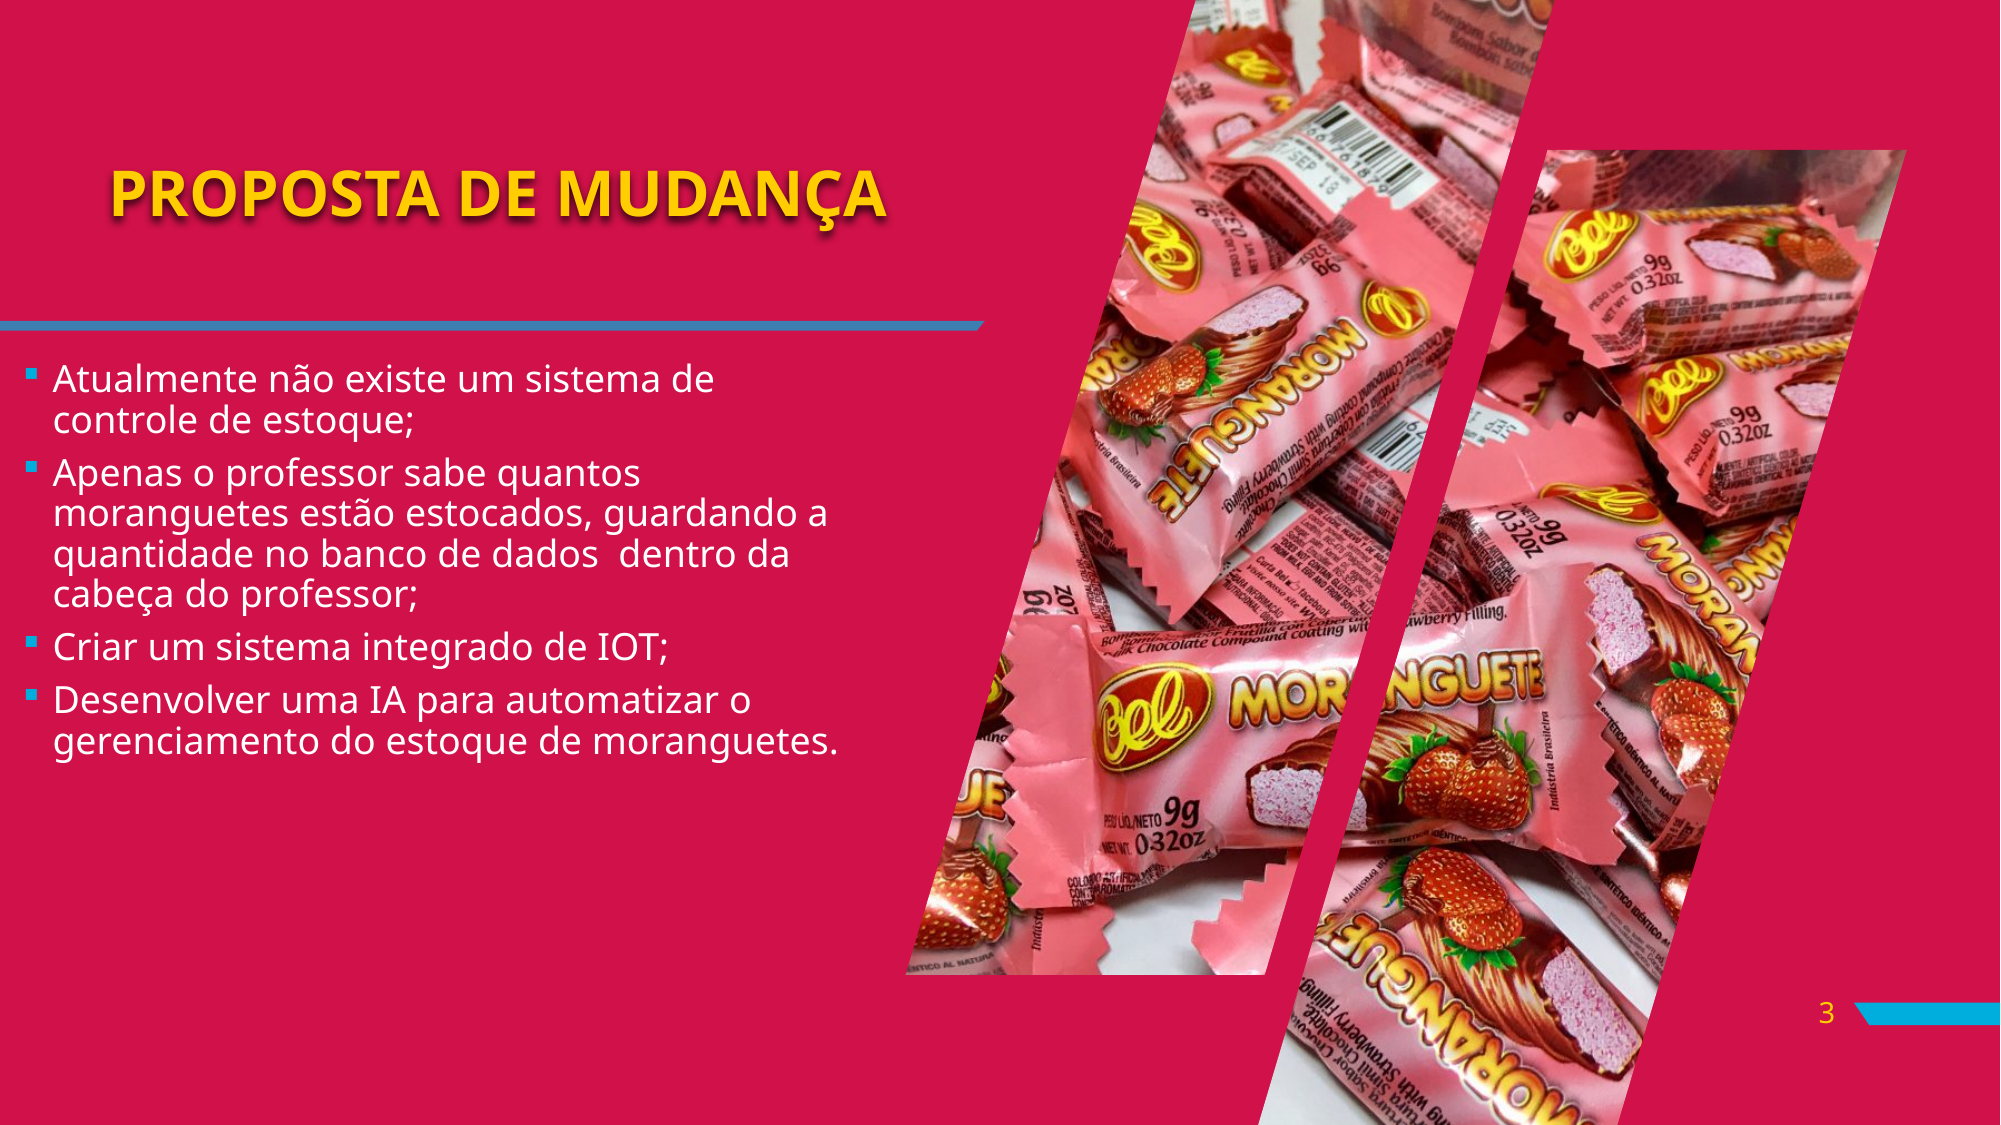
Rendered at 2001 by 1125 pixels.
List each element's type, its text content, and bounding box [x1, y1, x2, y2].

picture [905, 0, 1907, 1125]
title PROPOSTA DE MUDANÇA [93, 131, 905, 261]
list Atualmente não existe um sistema de controle de estoque; Apenas o professor sabe quantos moranguetes estão estocados, guardando a quantidade no banco de dados dentro da cabeça do professor; Criar um sistema integrado de IOT; Desenvolver uma IA para automatizar o gerenciamento do estoque de moranguetes. [22, 353, 884, 1085]
